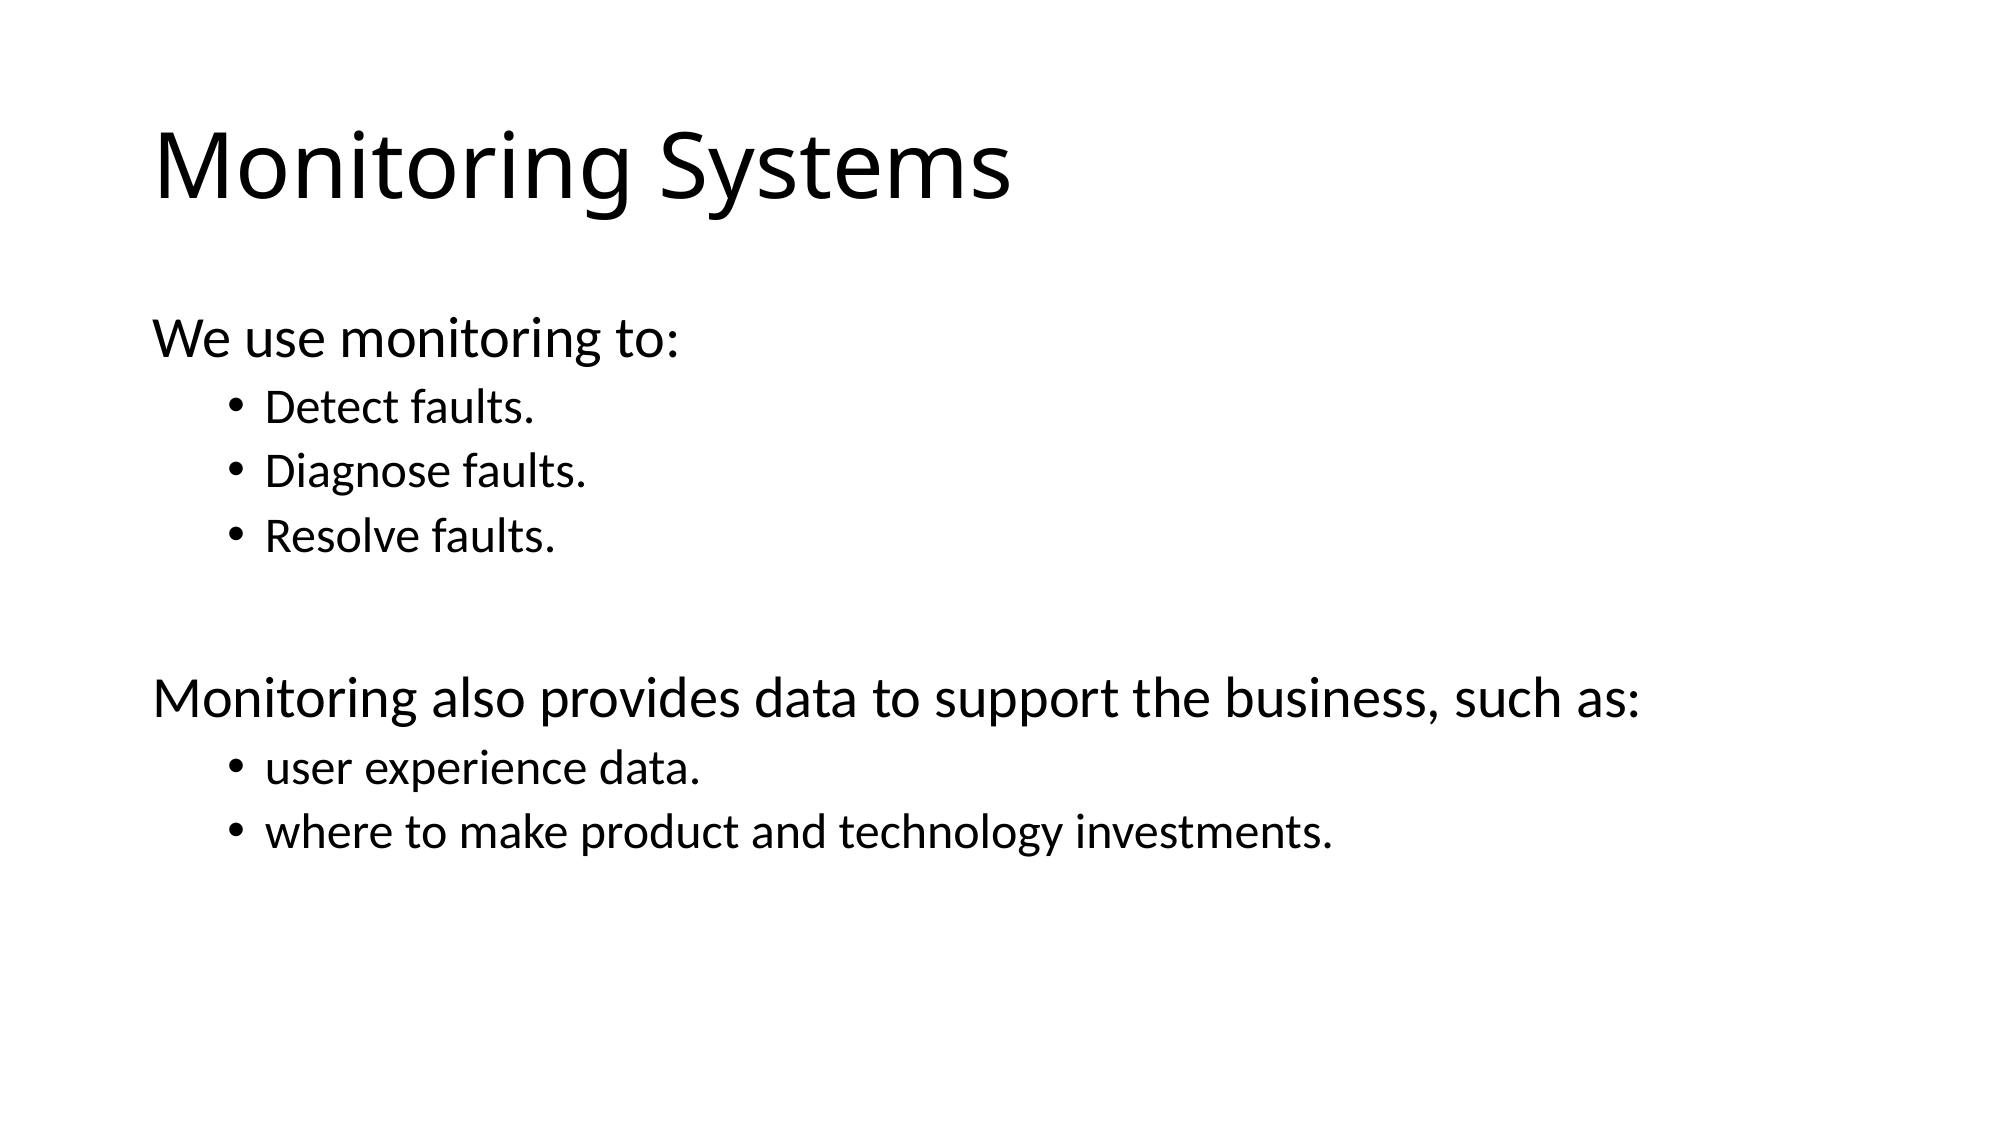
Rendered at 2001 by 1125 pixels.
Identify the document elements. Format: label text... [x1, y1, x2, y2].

title Monitoring Systems [137, 59, 1863, 278]
list We use monitoring to: Detect faults. Diagnose faults. Resolve faults. Monitoring also provides data to support the business, such as: user experience data. where to make product and technology investments. [137, 299, 1863, 1014]
